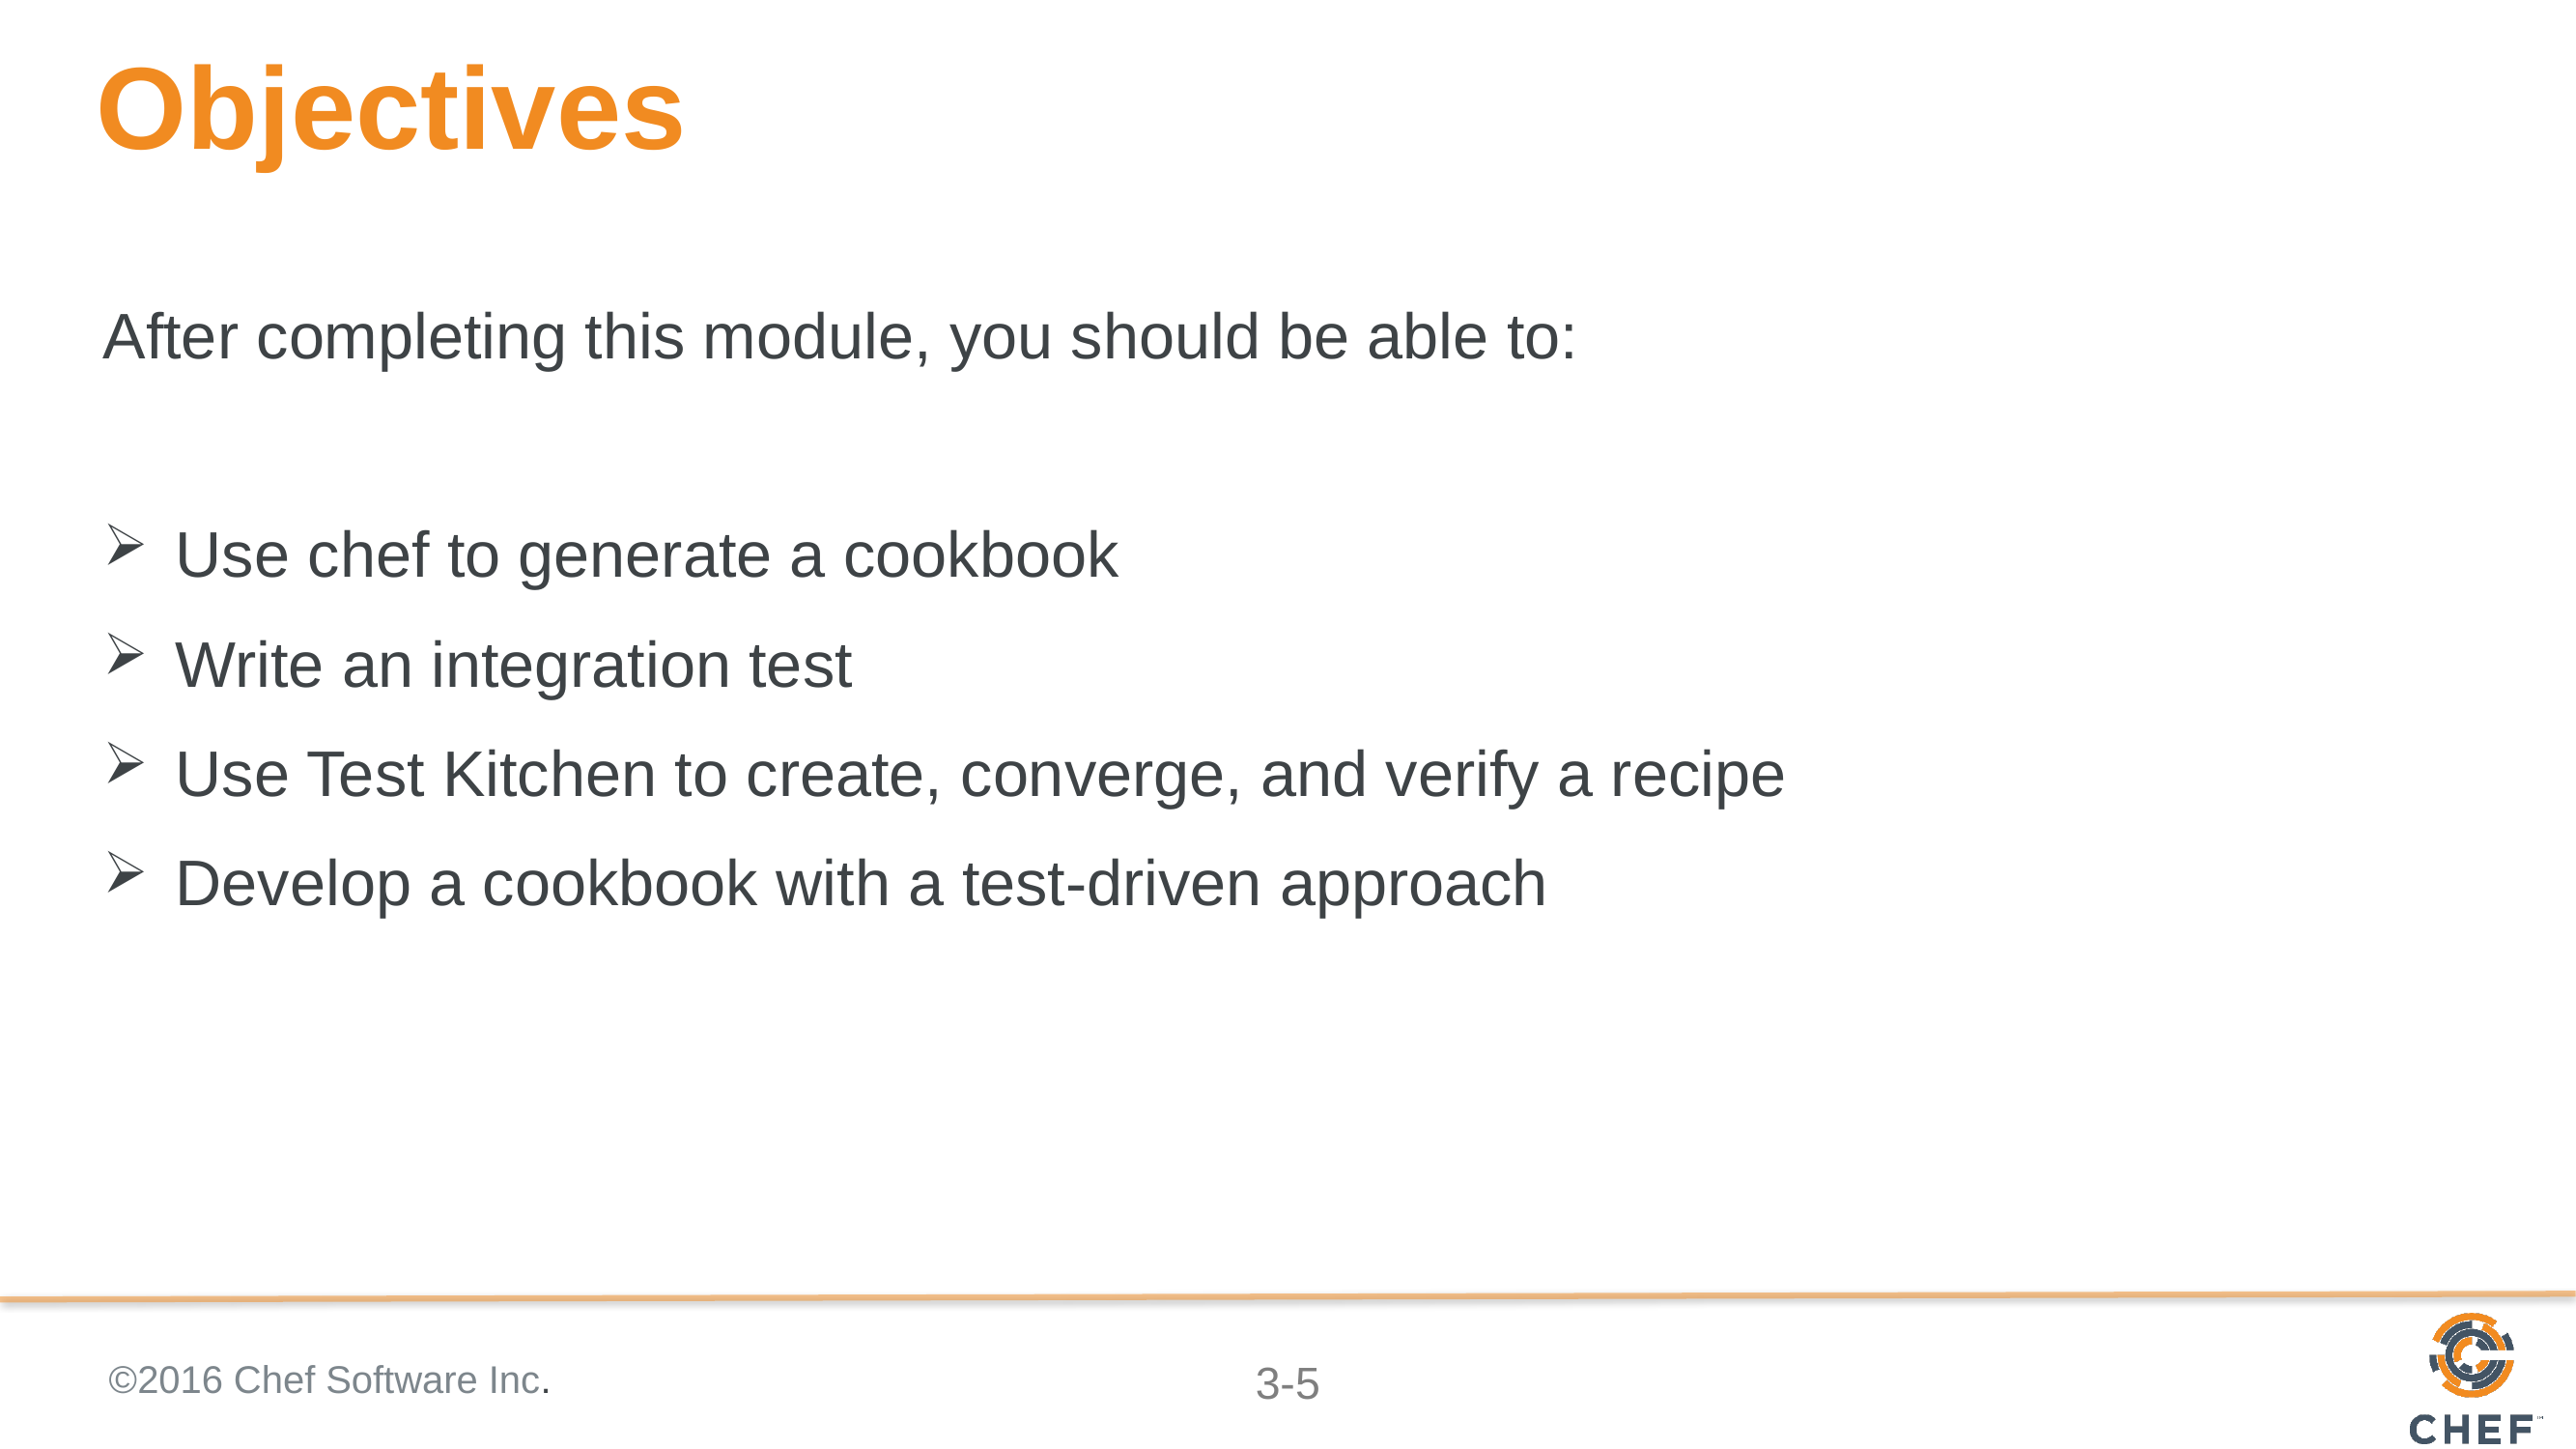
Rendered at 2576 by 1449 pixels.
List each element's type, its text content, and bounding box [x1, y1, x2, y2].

picture [2399, 1297, 2551, 1449]
list After completing this module, you should be able to: Use chef to generate a cookbook Write an integration test Use Test Kitchen to create, converge, and verify a recipe Develop a cookbook with a test-driven approach [102, 294, 2464, 1142]
title Objectives [96, 48, 2463, 180]
